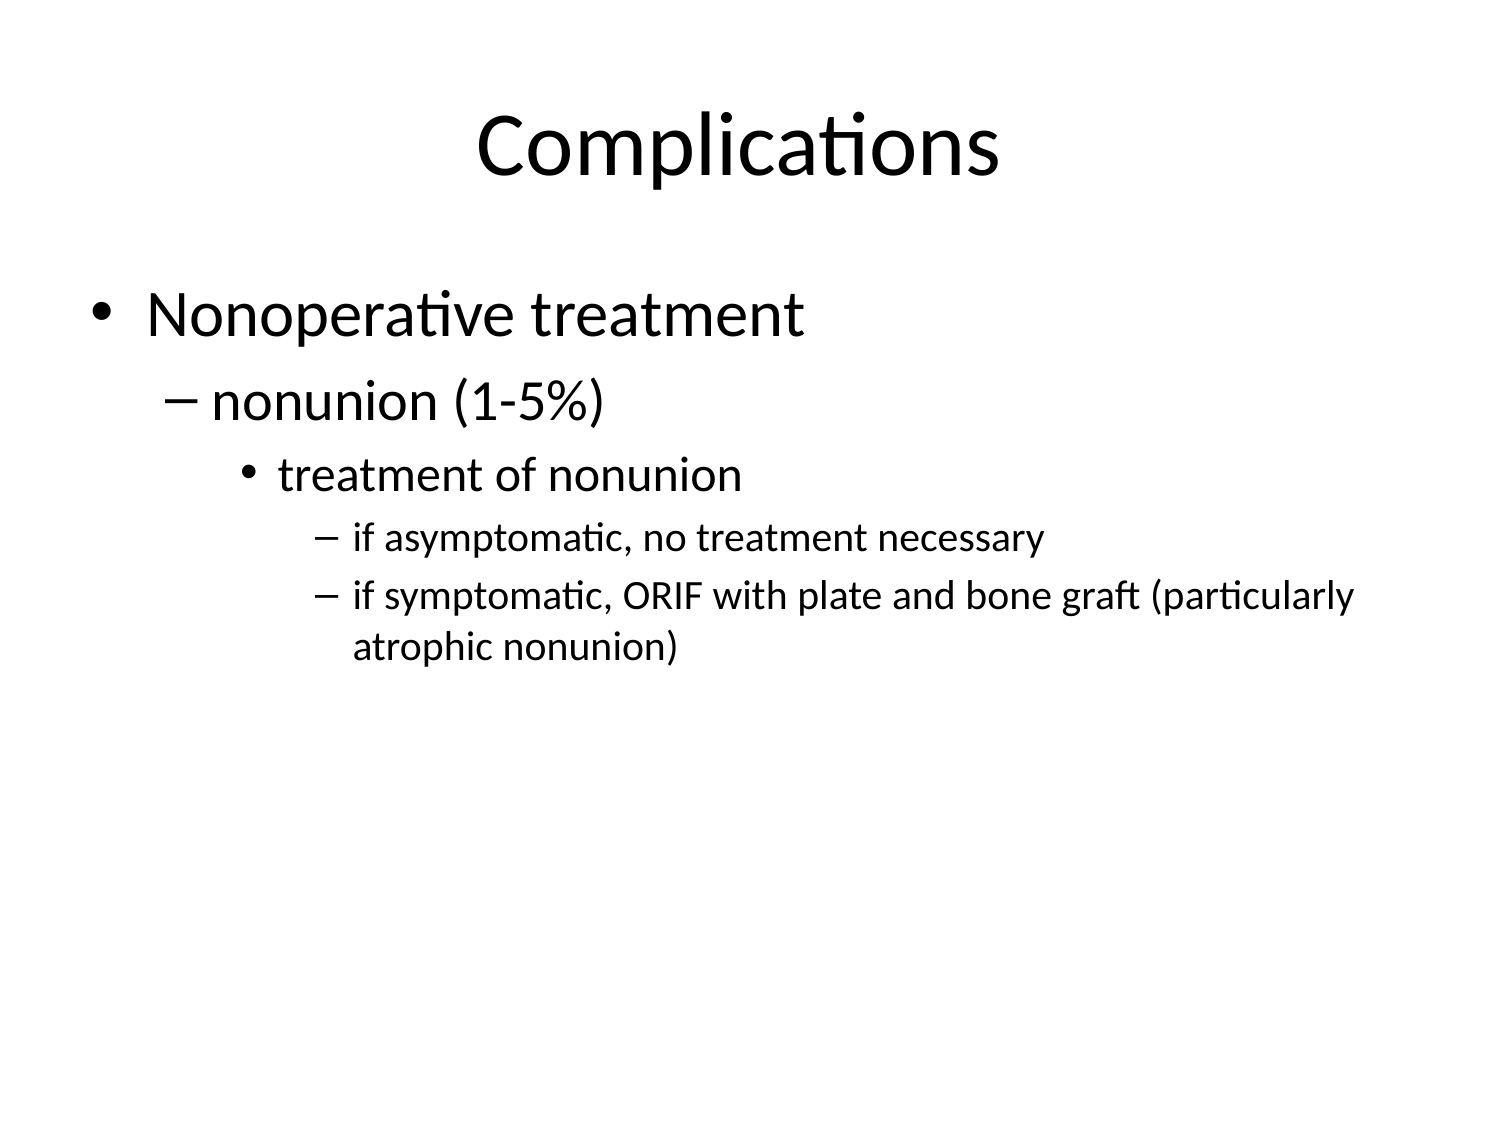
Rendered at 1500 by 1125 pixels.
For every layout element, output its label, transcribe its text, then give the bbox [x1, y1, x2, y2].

title Complications [75, 45, 1425, 233]
list Nonoperative treatment nonunion (1-5%) treatment of nonunion if asymptomatic, no treatment necessary if symptomatic, ORIF with plate and bone graft (particularly atrophic nonunion) [75, 262, 1425, 1005]
